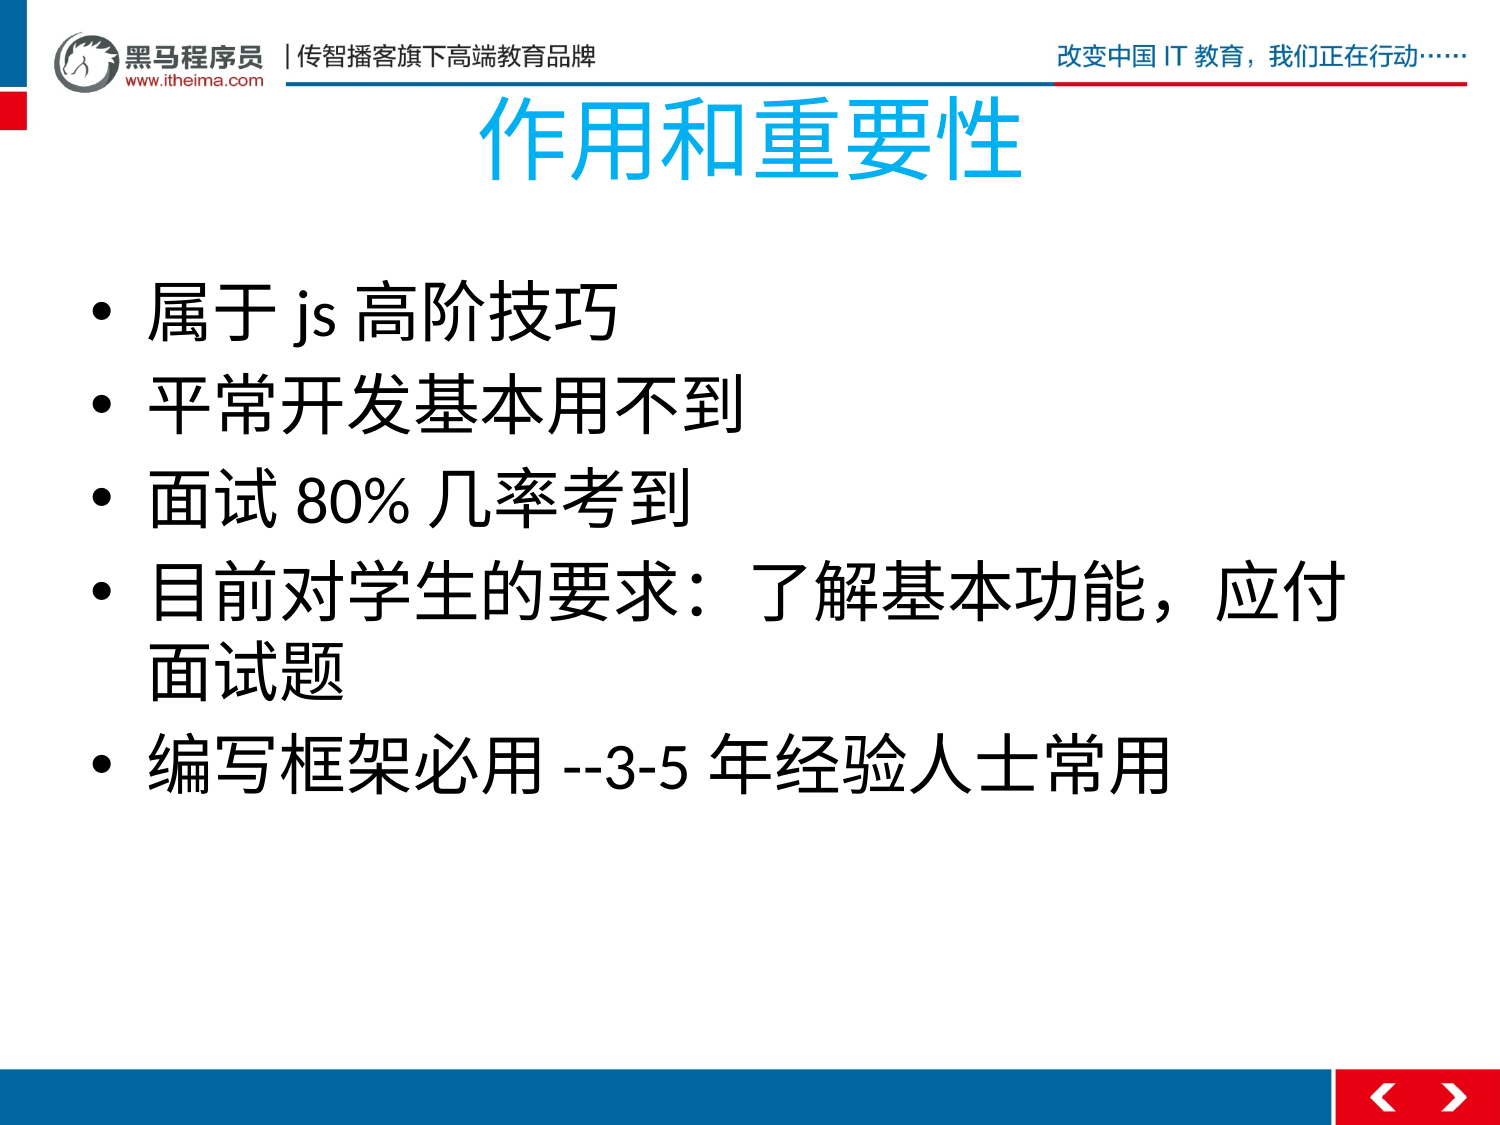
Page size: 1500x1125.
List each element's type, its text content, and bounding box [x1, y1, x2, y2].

list 属于js高阶技巧 平常开发基本用不到 面试80%几率考到 目前对学生的要求：了解基本功能，应付面试题 编写框架必用--3-5年经验人士常用 [75, 262, 1425, 1005]
title 作用和重要性 [76, 42, 1427, 231]
picture [0, 0, 1500, 1125]
